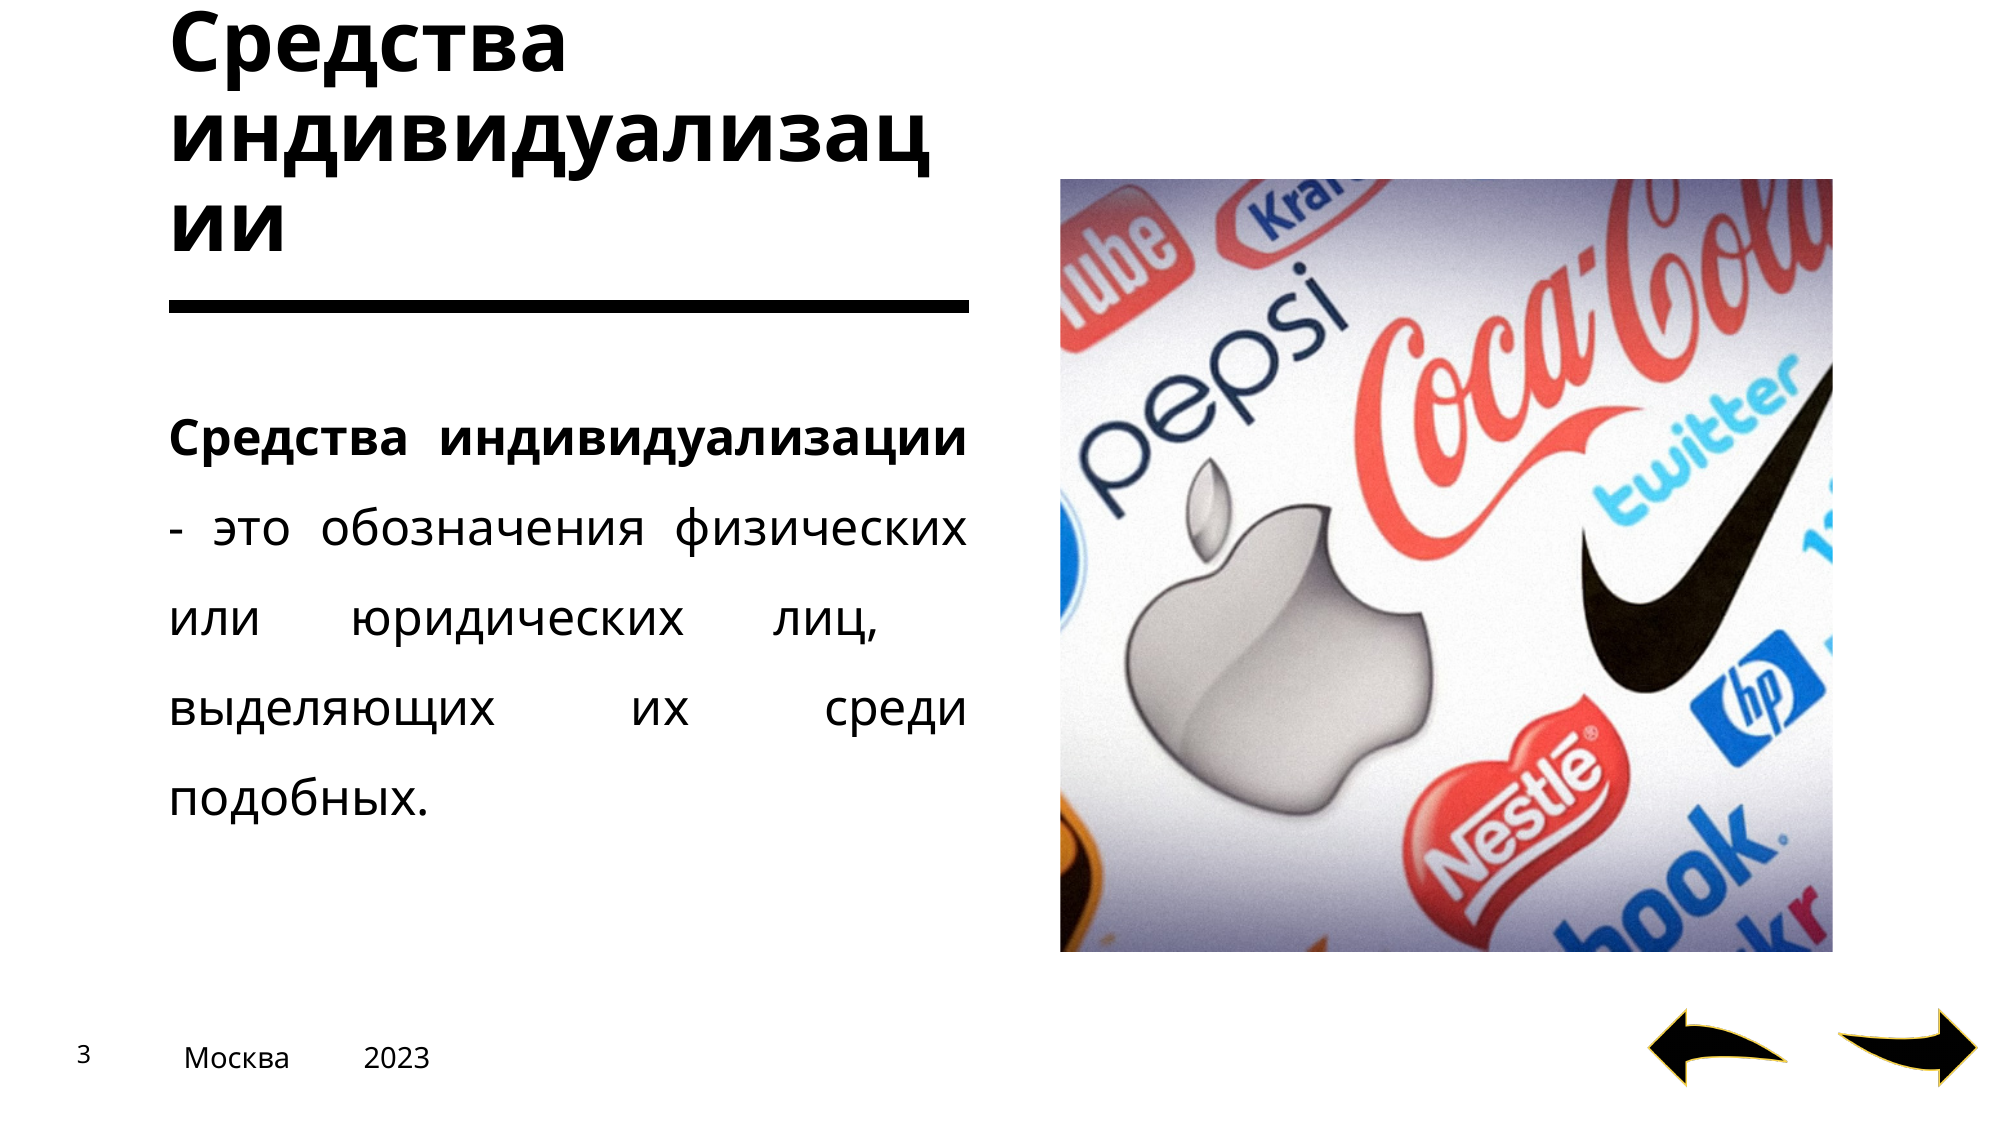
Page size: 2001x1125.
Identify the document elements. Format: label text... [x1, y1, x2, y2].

list Средства индивидуализации - это обозначения физических или юридических лиц, выделяющих их среди подобных. [168, 375, 969, 737]
picture [1060, 178, 1833, 952]
picture [1832, 972, 1983, 1123]
text_box 2023 [348, 1032, 449, 1068]
text_box 3 [61, 1037, 109, 1074]
title Средства индивидуализации [168, 88, 969, 270]
text_box Москва [168, 1032, 309, 1068]
picture [1642, 972, 1793, 1123]
